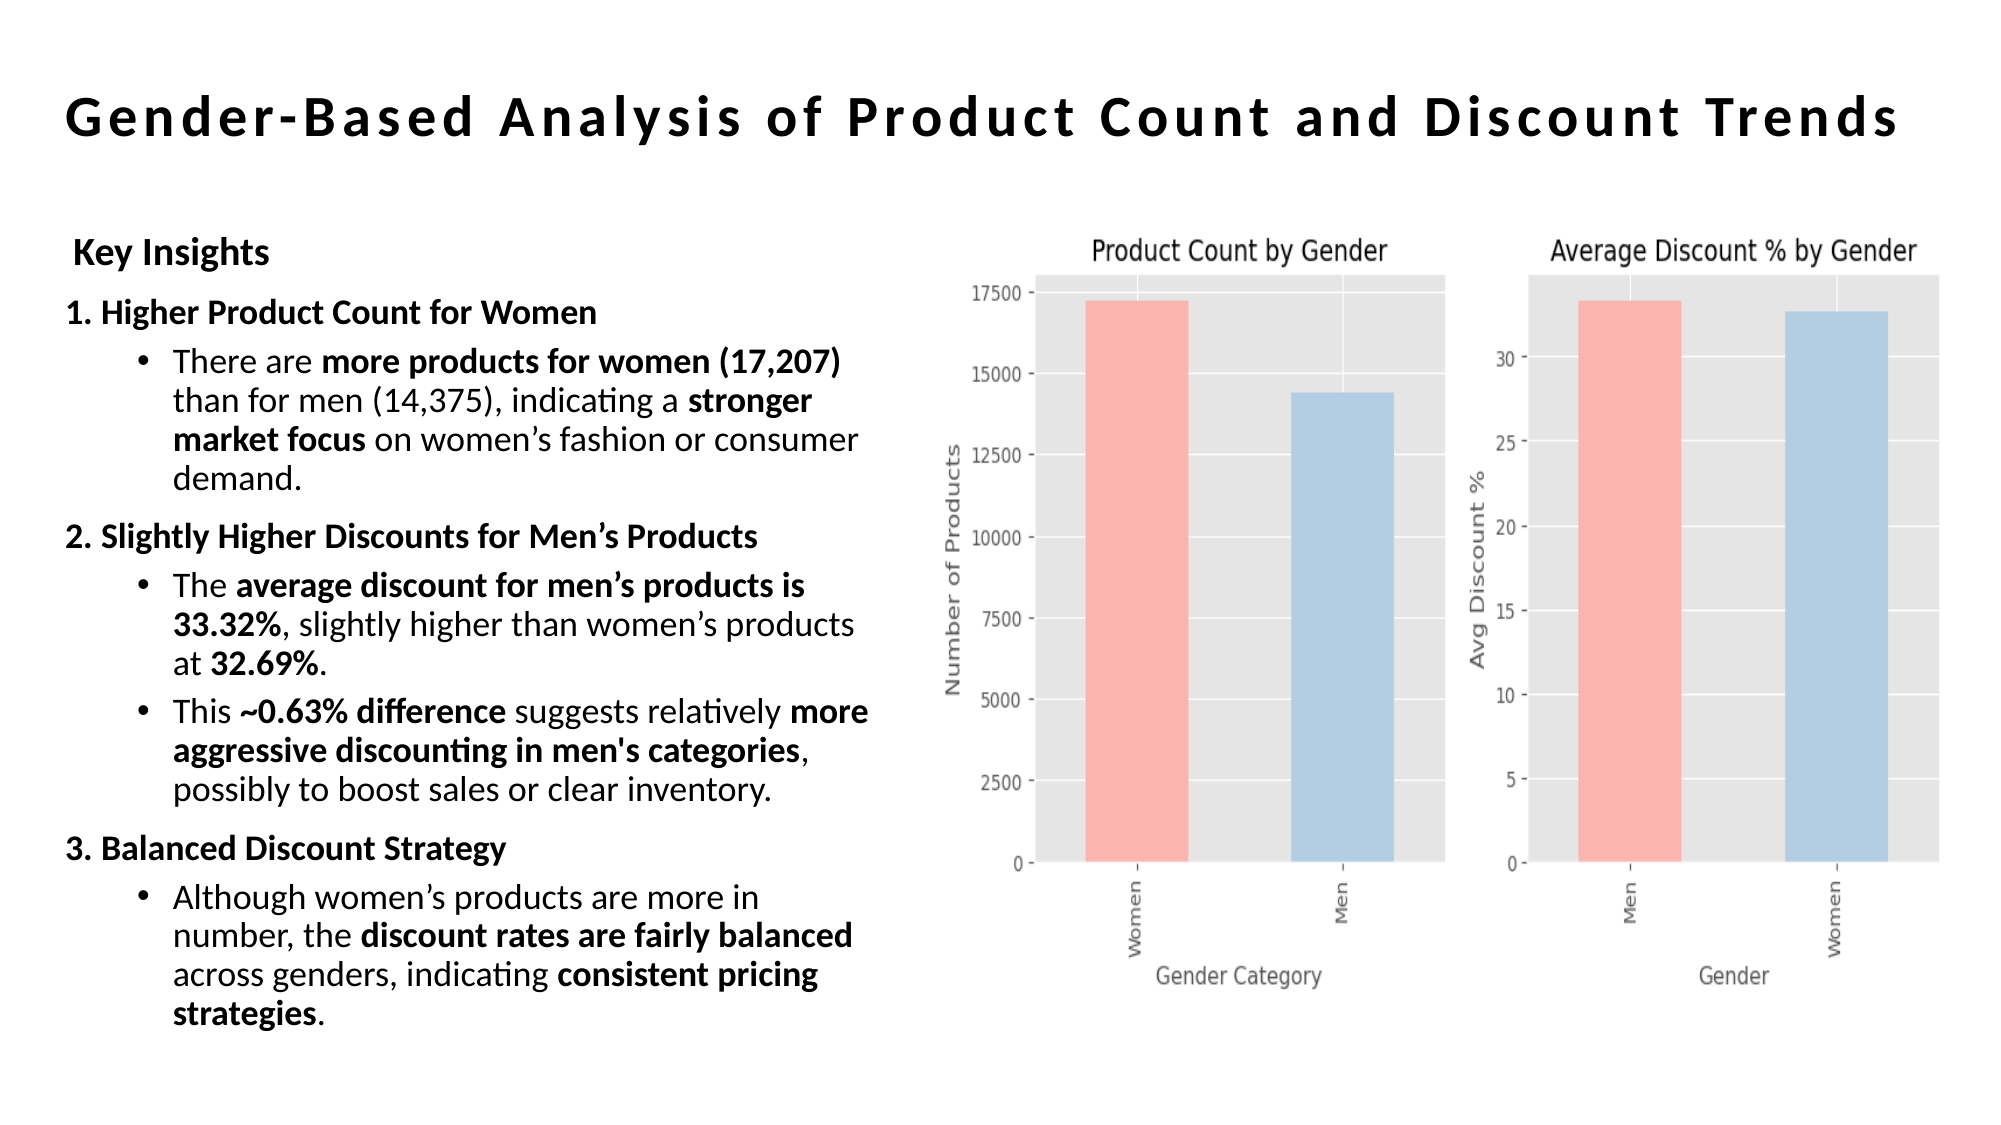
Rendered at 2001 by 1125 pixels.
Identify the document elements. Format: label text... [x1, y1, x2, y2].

title Gender-Based Analysis of Product Count and Discount Trends [50, 59, 1972, 175]
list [935, 223, 1950, 1003]
list Key Insights 1. Higher Product Count for Women There are more products for women (17,207) than for men (14,375), indicating a stronger market focus on women’s fashion or consumer demand. 2. Slightly Higher Discounts for Men’s Products The average discount for men’s products is 33.32%, slightly higher than women’s products at 32.69%. This ~0.63% difference suggests relatively more aggressive discounting in men's categories, possibly to boost sales or clear inventory. 3. Balanced Discount Strategy Although women’s products are more in number, the discount rates are fairly balanced across genders, indicating consistent pricing strategies. [50, 223, 888, 1066]
